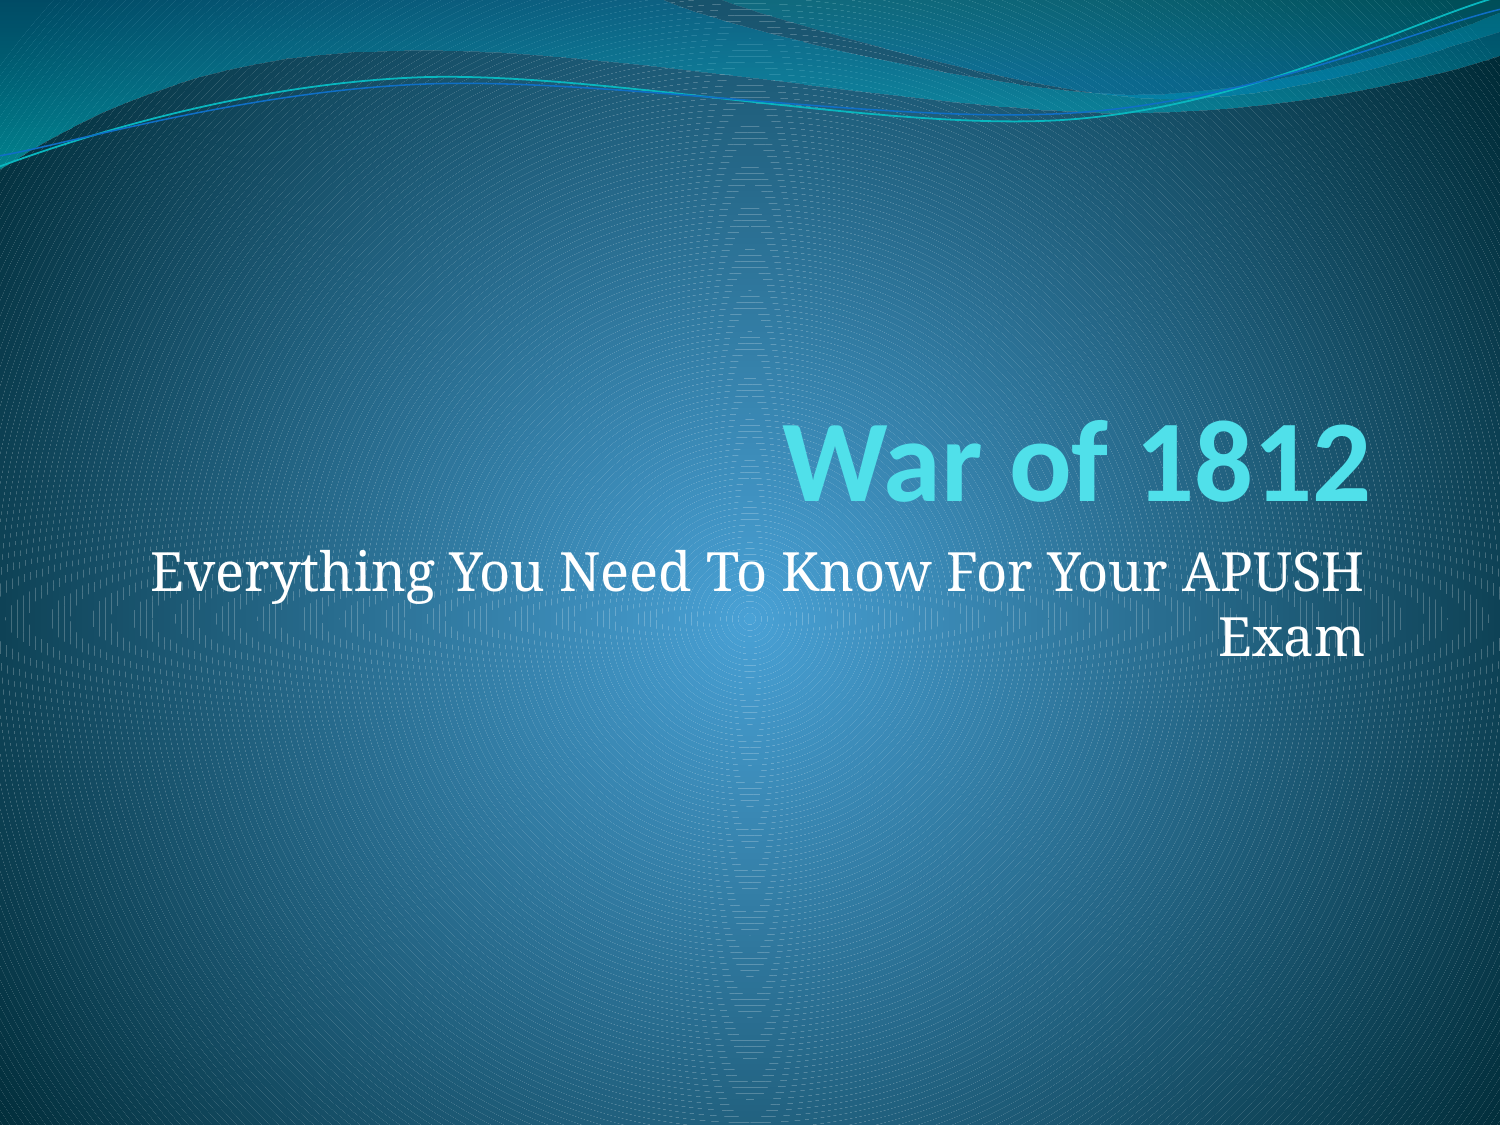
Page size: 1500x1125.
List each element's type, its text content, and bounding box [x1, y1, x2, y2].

subtitle Everything You Need To Know For Your APUSH Exam [87, 529, 1376, 818]
title War of 1812 [87, 224, 1376, 525]
